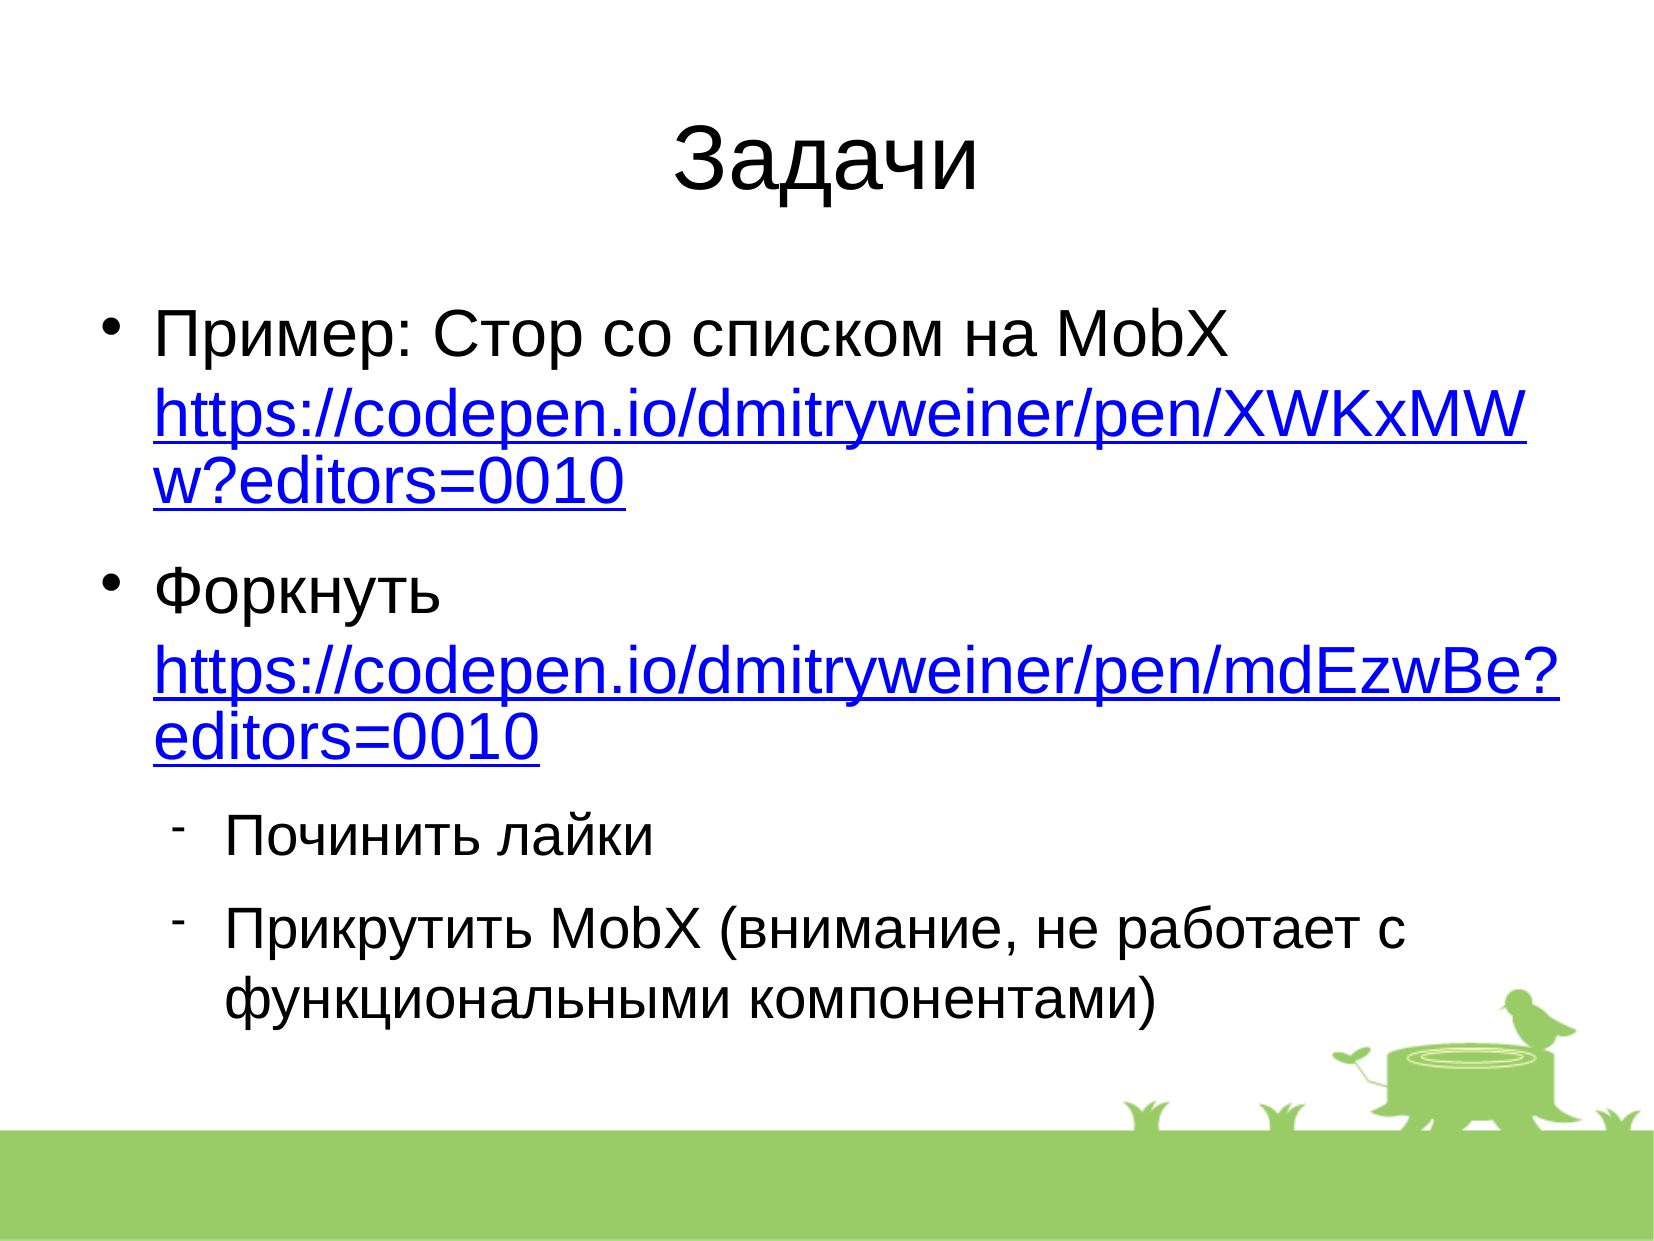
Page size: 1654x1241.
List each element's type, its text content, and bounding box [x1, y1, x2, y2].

text_box Пример: Стор со списком на MobX https://codepen.io/dmitryweiner/pen/XWKxMWw?editors=0010 Форкнуть https://codepen.io/dmitryweiner/pen/mdEzwBe?editors=0010 Починить лайки Прикрутить MobX (внимание, не работает с функциональными компонентами) [82, 290, 1571, 1010]
text_box Задачи [82, 49, 1571, 257]
picture [0, 0, 1654, 1241]
